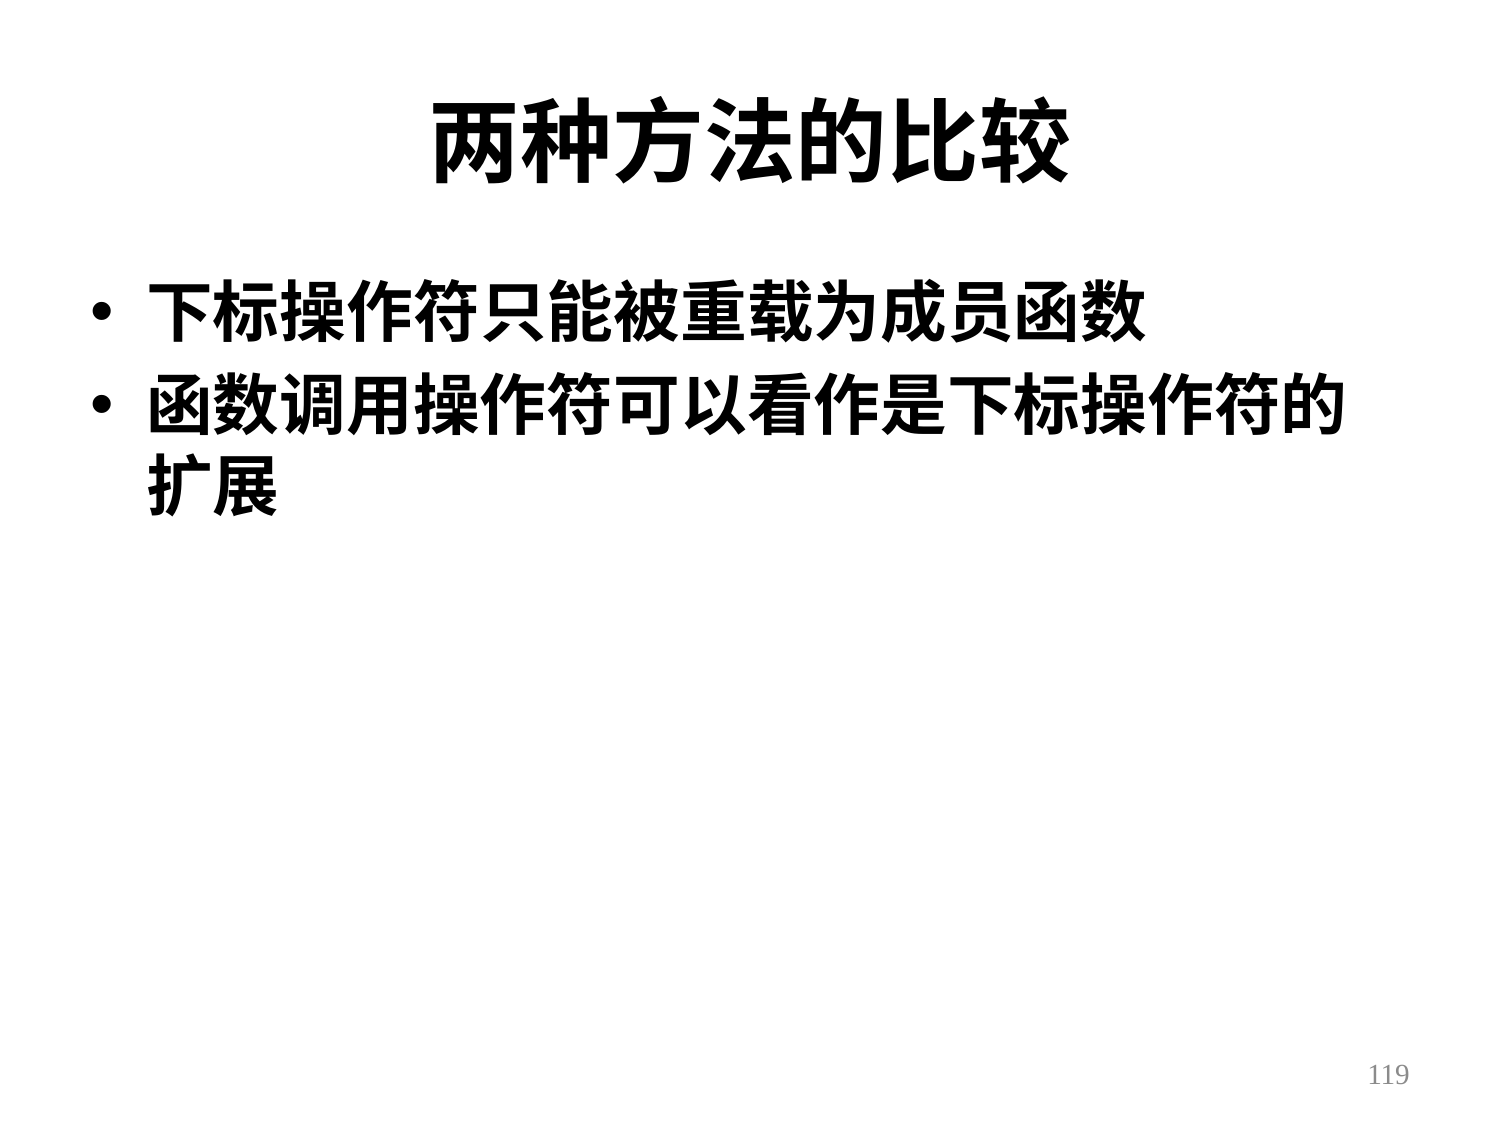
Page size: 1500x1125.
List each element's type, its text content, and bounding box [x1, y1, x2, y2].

list 下标操作符只能被重载为成员函数 函数调用操作符可以看作是下标操作符的扩展 [75, 262, 1425, 1005]
slide_number 119 [1074, 1042, 1425, 1103]
title 两种方法的比较 [75, 45, 1425, 233]
